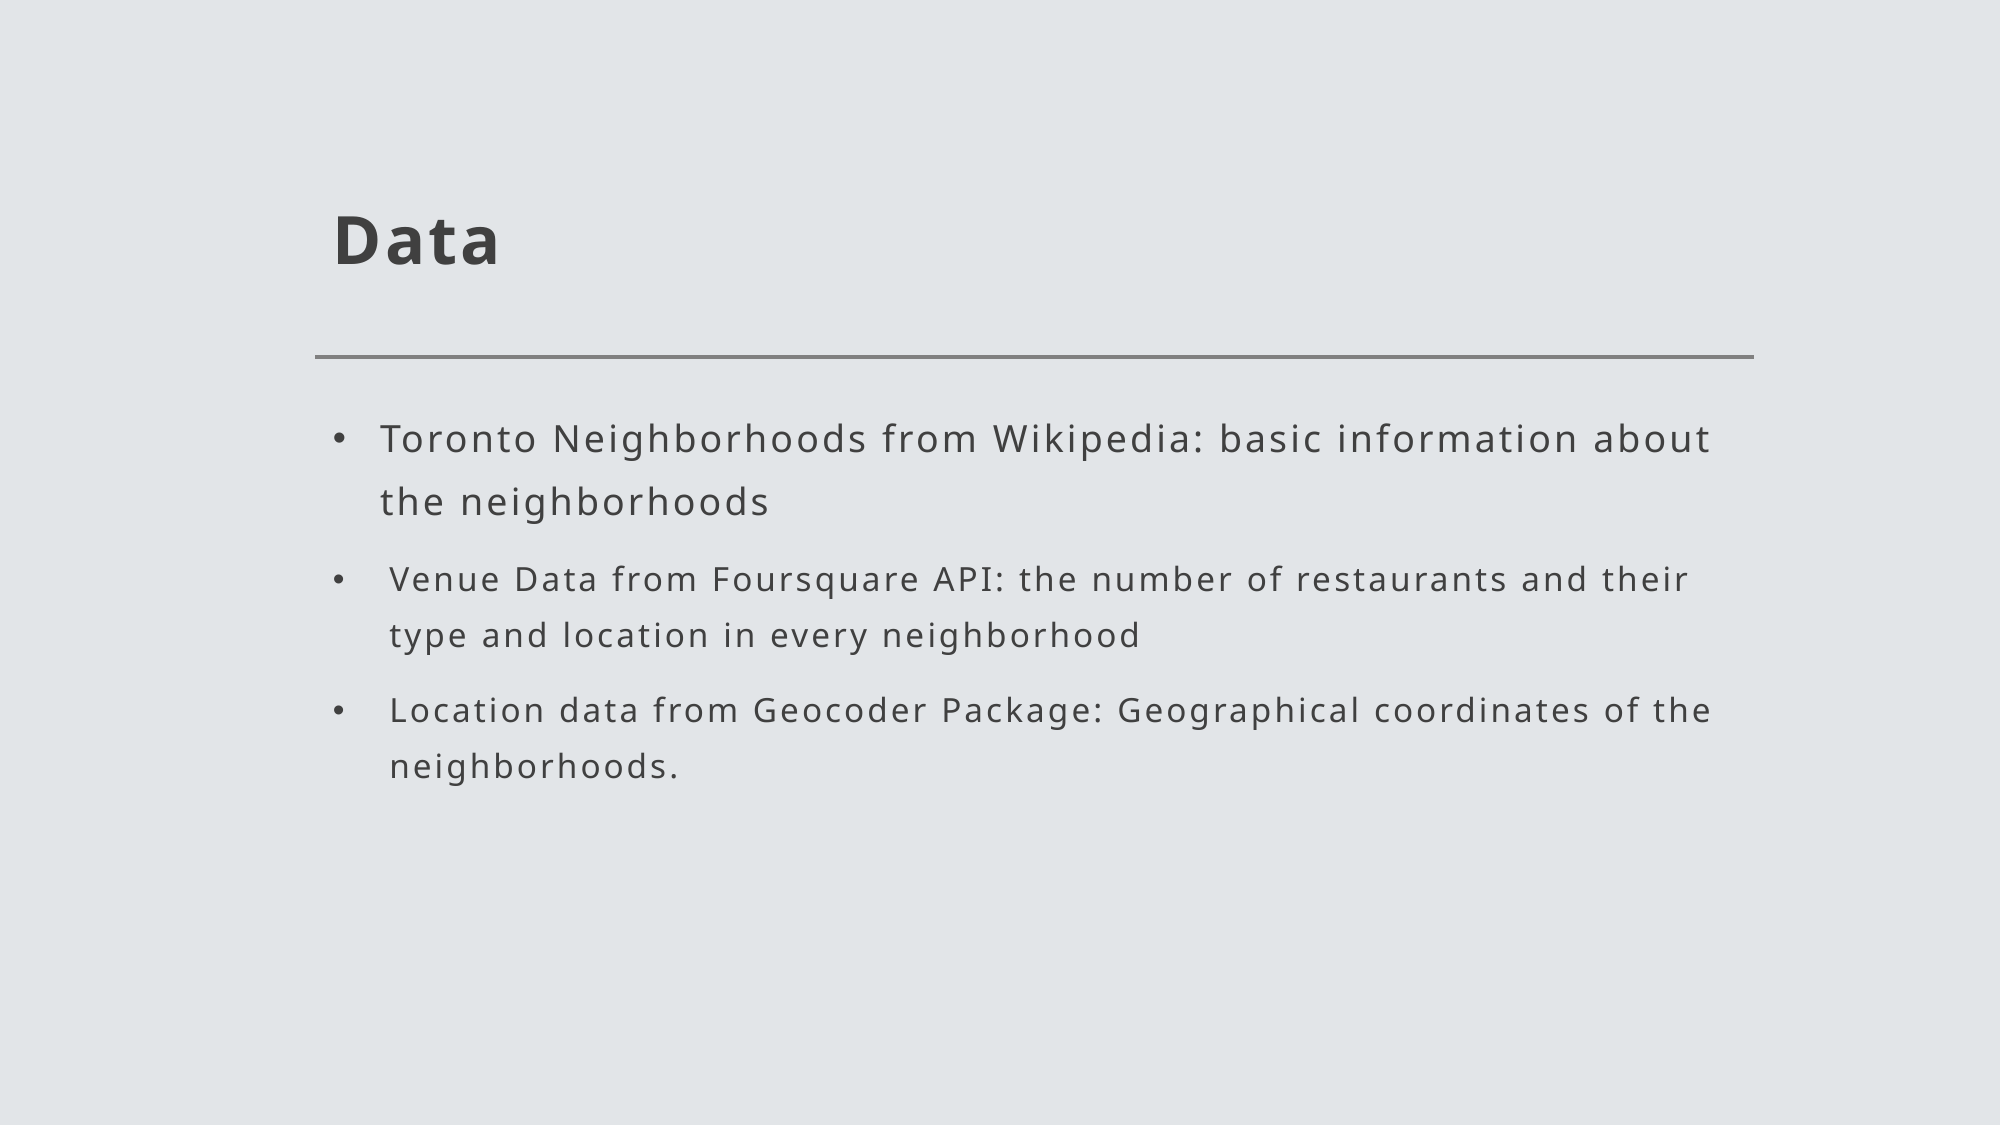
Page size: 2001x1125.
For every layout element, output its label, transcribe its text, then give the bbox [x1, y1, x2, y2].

list Toronto Neighborhoods from Wikipedia: basic information about the neighborhoods Venue Data from Foursquare API: the number of restaurants and their type and location in every neighborhood Location data from Geocoder Package: Geographical coordinates of the neighborhoods. [315, 379, 1754, 979]
title Data [315, 72, 1754, 294]
